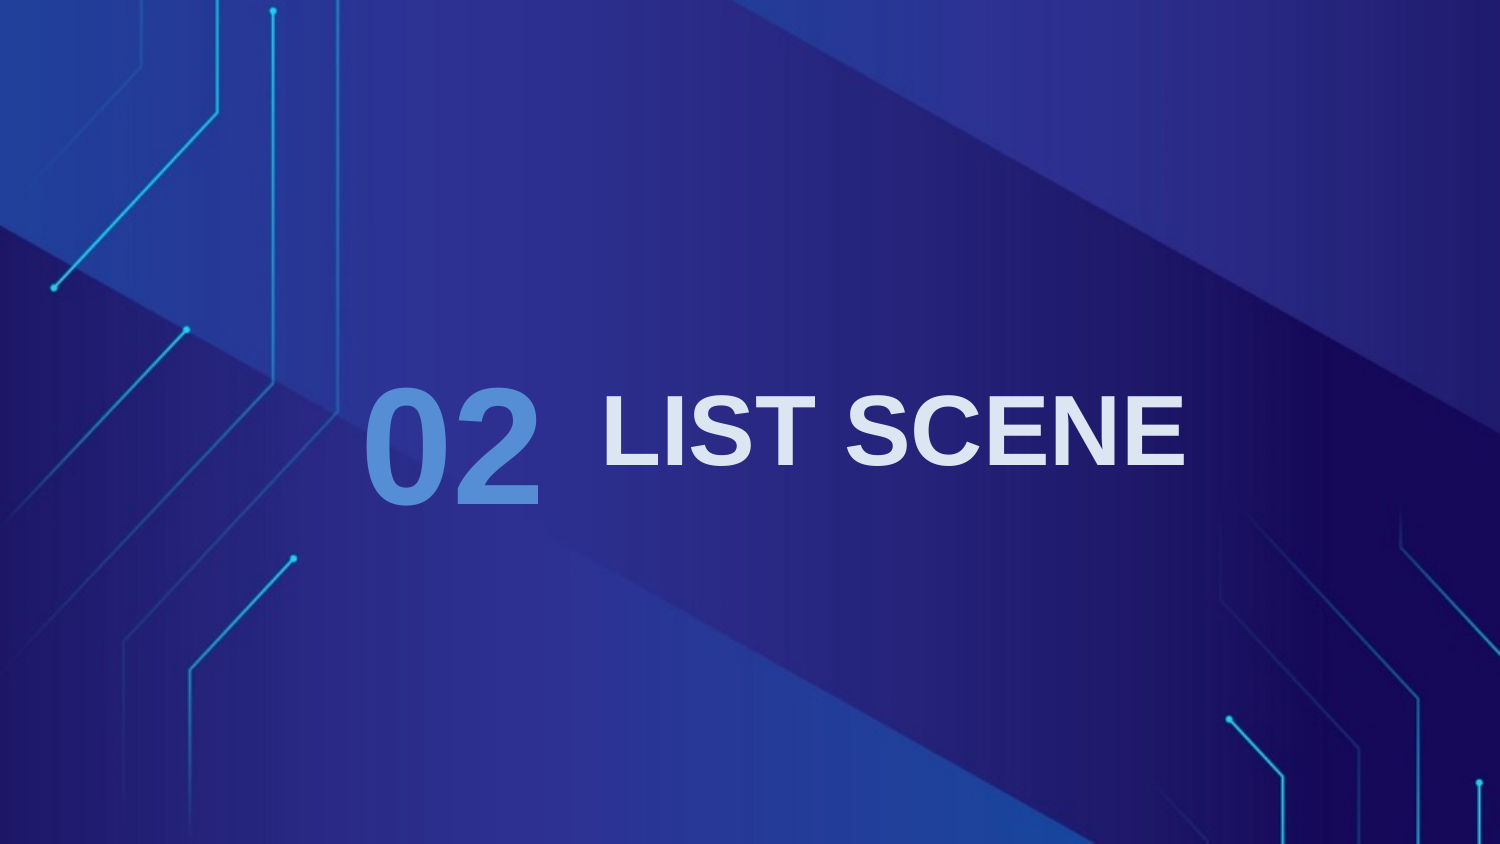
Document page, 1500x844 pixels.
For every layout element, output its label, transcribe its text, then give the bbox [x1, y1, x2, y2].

title List scene [585, 357, 1475, 482]
text_box 02 [267, 330, 561, 559]
picture [0, 0, 1500, 844]
